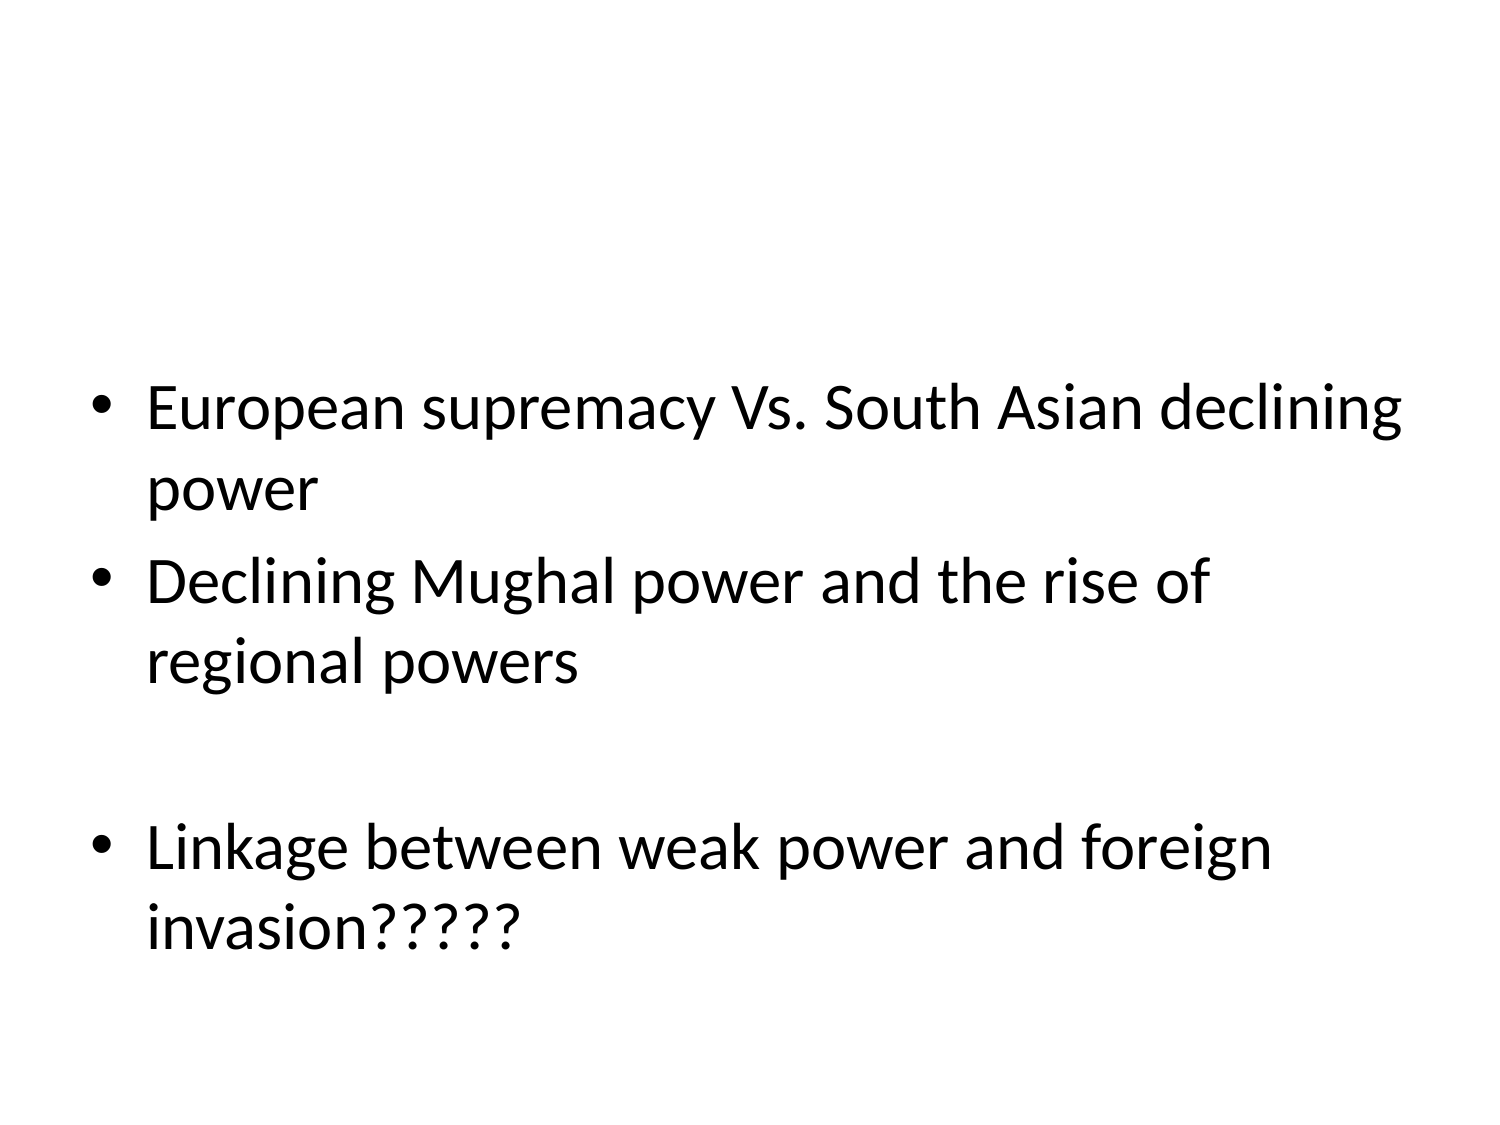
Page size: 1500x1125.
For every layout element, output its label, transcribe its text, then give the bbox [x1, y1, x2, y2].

list European supremacy Vs. South Asian declining power Declining Mughal power and the rise of regional powers Linkage between weak power and foreign invasion????? [75, 262, 1425, 1005]
